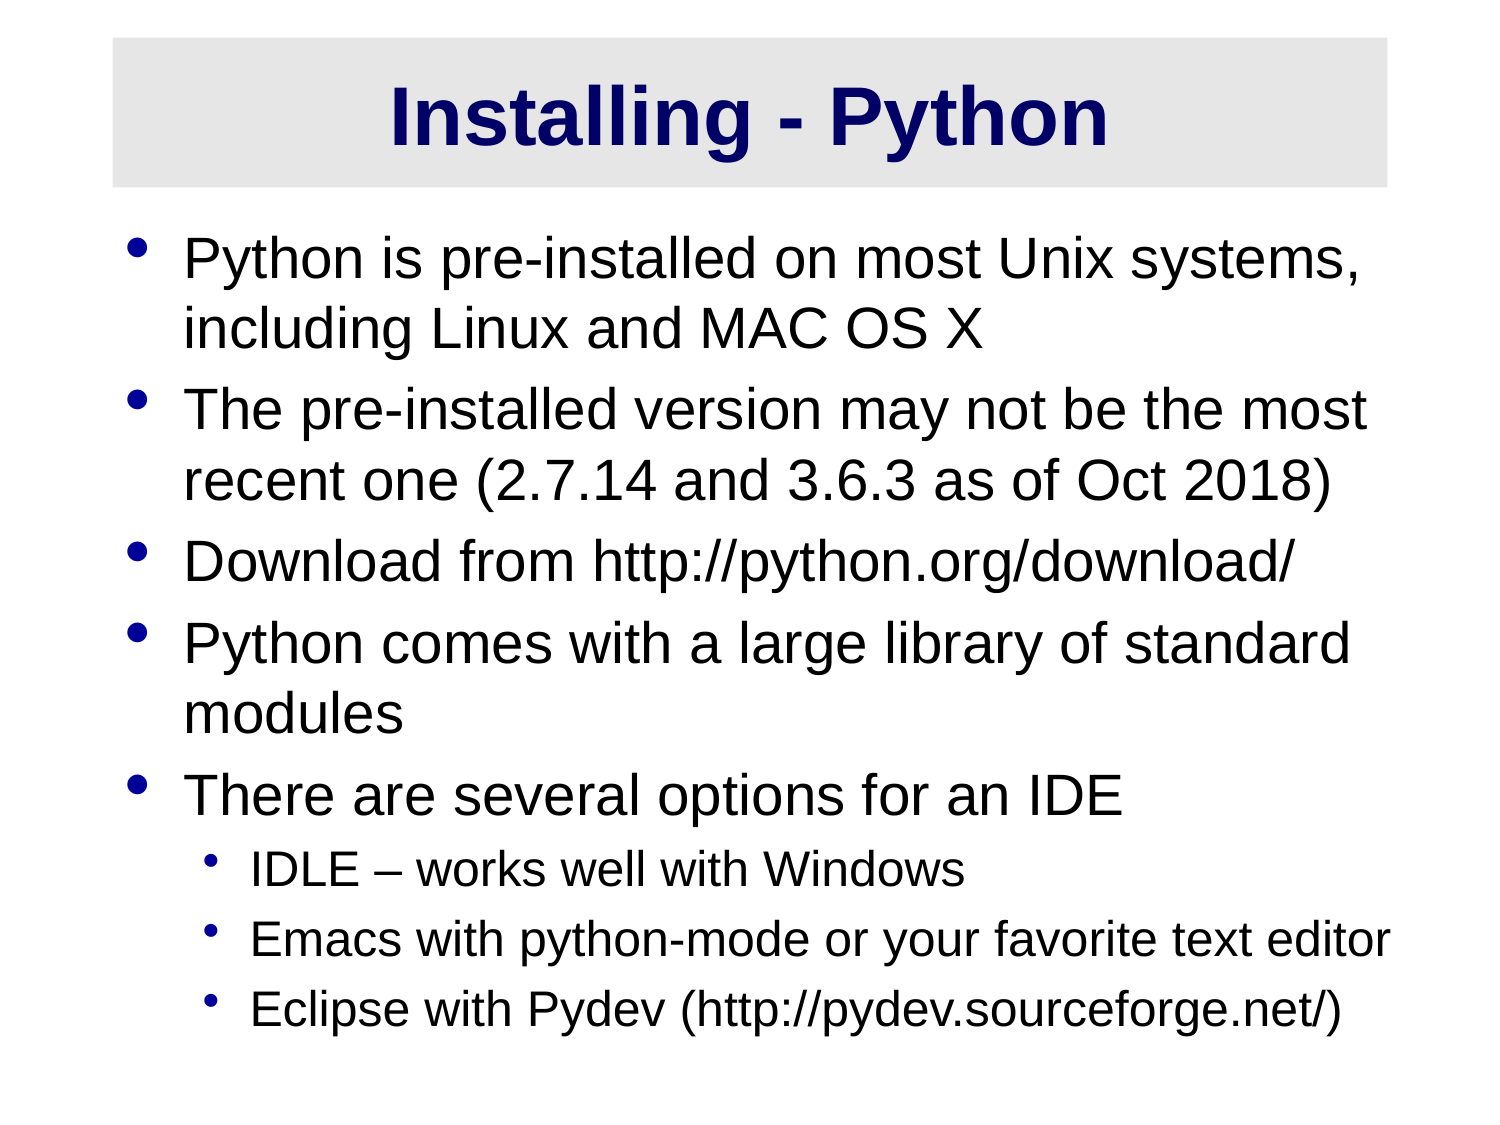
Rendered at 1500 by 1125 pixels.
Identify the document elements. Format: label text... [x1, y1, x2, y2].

list Python is pre-installed on most Unix systems, including Linux and MAC OS X The pre-installed version may not be the most recent one (2.7.14 and 3.6.3 as of Oct 2018) Download from http://python.org/download/ Python comes with a large library of standard modules There are several options for an IDE IDLE – works well with Windows Emacs with python-mode or your favorite text editor Eclipse with Pydev (http://pydev.sourceforge.net/) [112, 212, 1425, 1088]
title Installing - Python [112, 37, 1388, 188]
